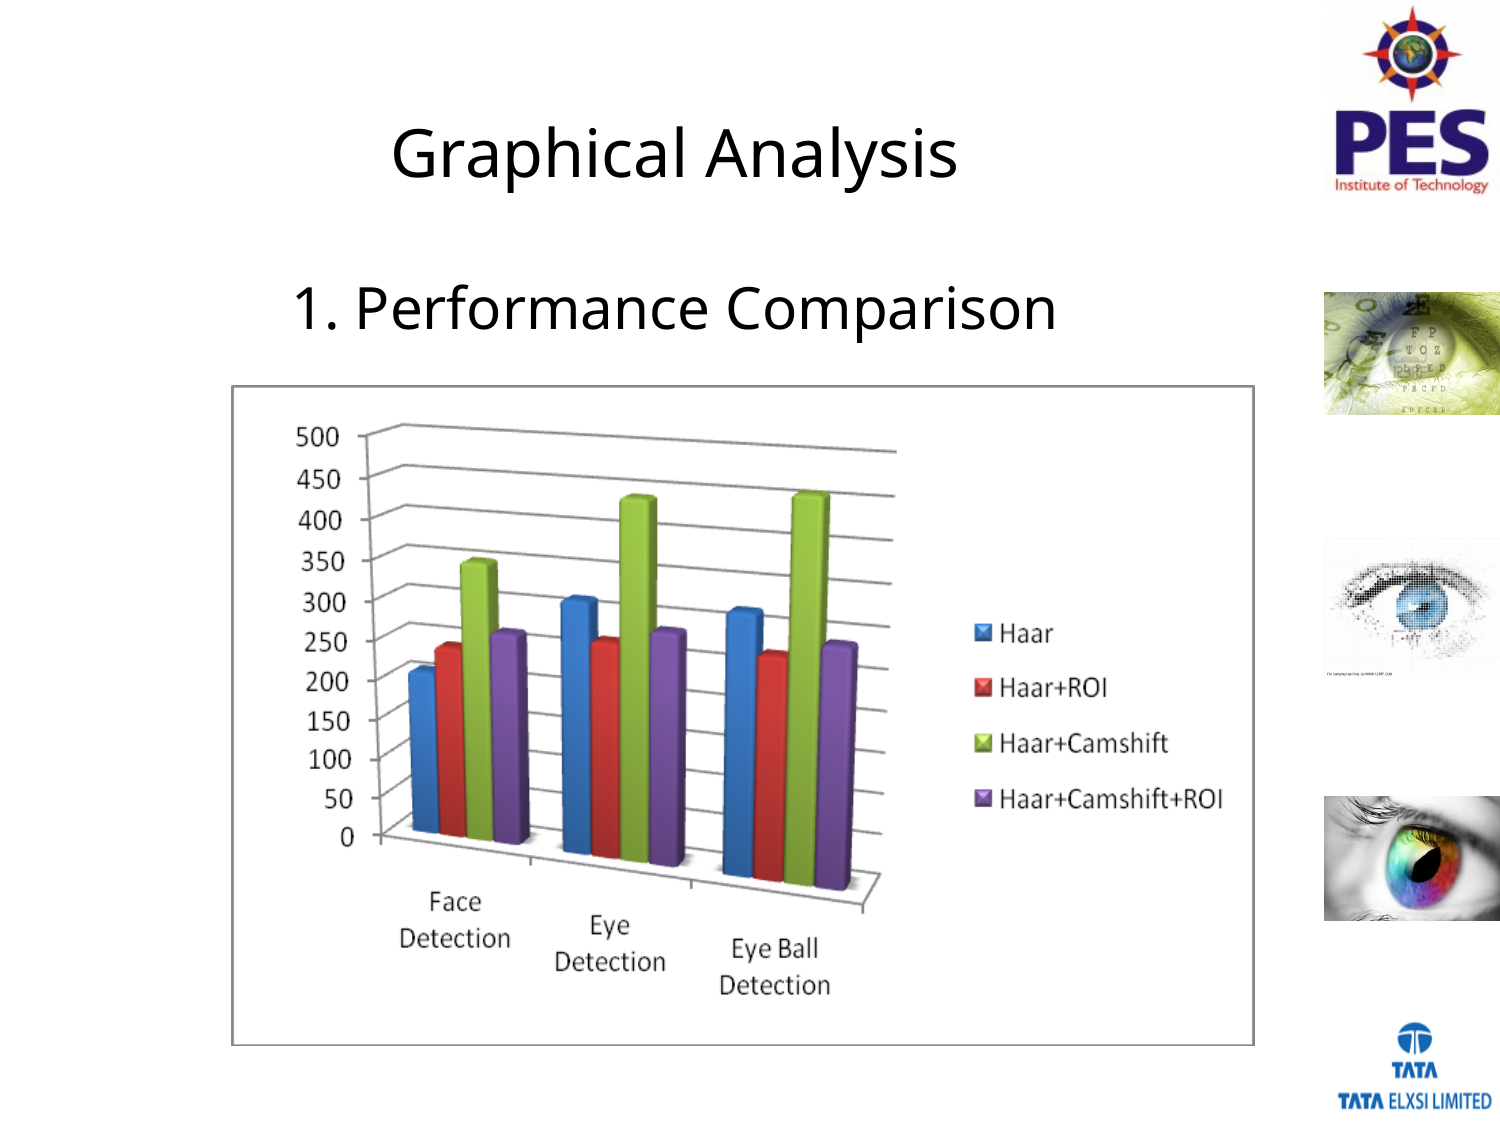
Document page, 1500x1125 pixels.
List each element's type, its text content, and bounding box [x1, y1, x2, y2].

picture [1323, 1007, 1500, 1125]
picture [1323, 796, 1500, 921]
picture [1324, 538, 1500, 678]
picture [229, 385, 1255, 1046]
picture [1323, 0, 1500, 200]
title Graphical Analysis 1. Performance Comparison [0, 90, 1350, 362]
picture [1323, 292, 1500, 415]
